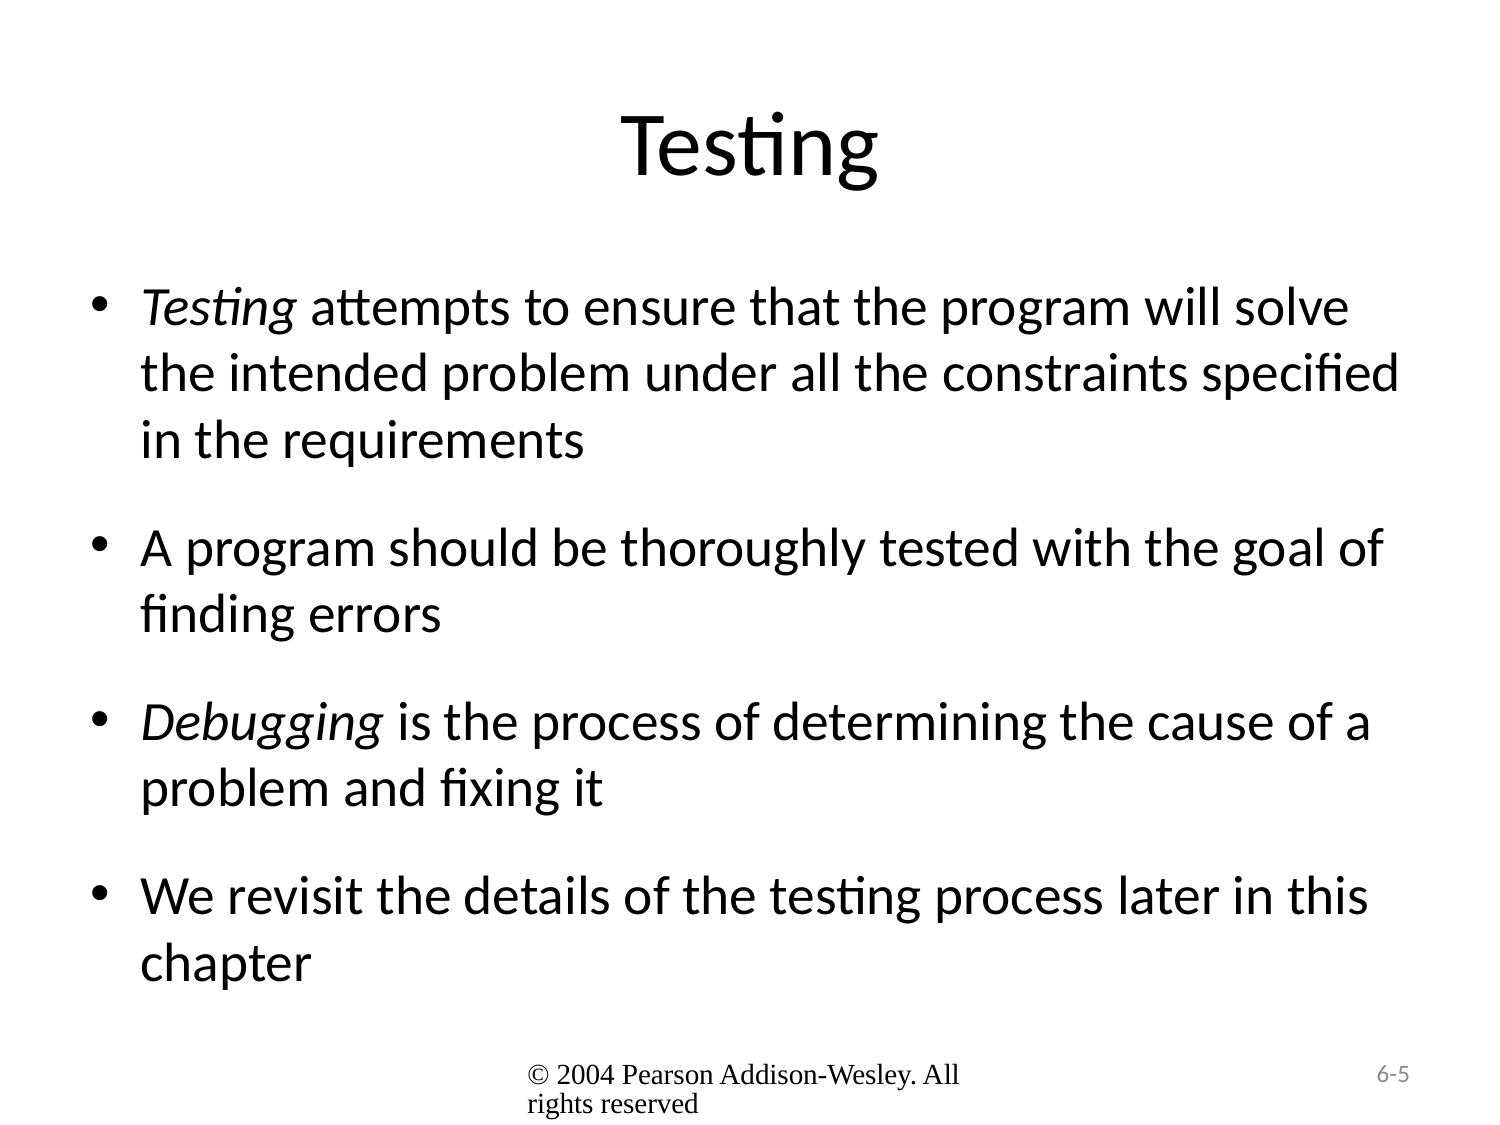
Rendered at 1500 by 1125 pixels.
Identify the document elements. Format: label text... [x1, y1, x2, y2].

list Testing attempts to ensure that the program will solve the intended problem under all the constraints specified in the requirements A program should be thoroughly tested with the goal of finding errors Debugging is the process of determining the cause of a problem and fixing it We revisit the details of the testing process later in this chapter [75, 262, 1425, 1005]
title Testing [75, 45, 1425, 233]
footer © 2004 Pearson Addison-Wesley. All rights reserved [512, 1042, 988, 1103]
slide_number 6-5 [1074, 1042, 1425, 1103]
